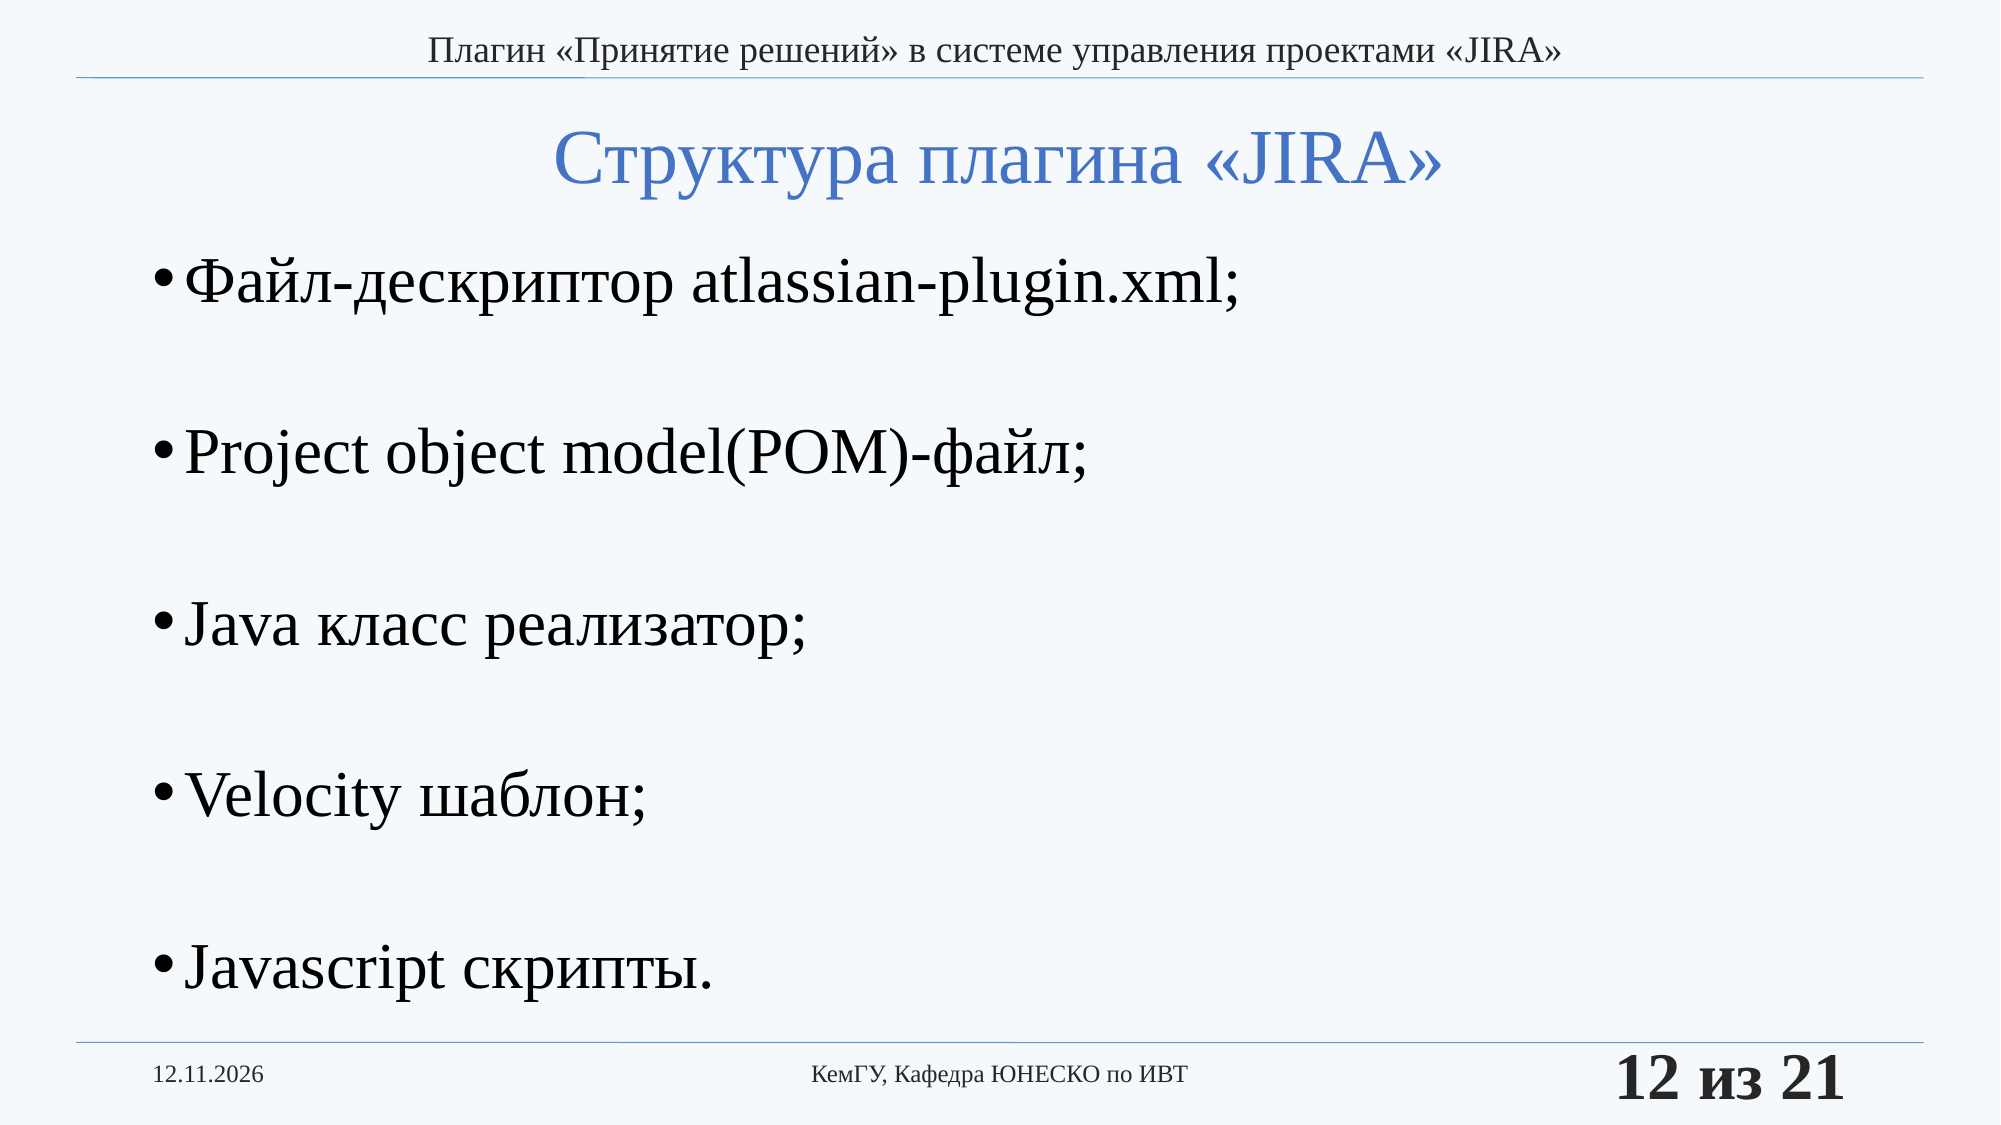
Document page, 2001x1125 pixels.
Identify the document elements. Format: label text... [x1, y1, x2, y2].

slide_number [137, 1043, 588, 1103]
title Структура плагина «JIRA» [137, 108, 1863, 209]
slide_number 12 из 21 [1412, 1044, 1863, 1103]
footer КемГУ, Кафедра ЮНЕСКО по ИВТ [662, 1044, 1338, 1103]
text_box Плагин «Принятие решений» в системе управления проектами «JIRA» [137, 17, 1863, 77]
list Файл-дескриптор atlassian-plugin.xml; Project object model(POM)-файл; Java класс реализатор; Velocity шаблон; Javascript скрипты. [137, 238, 1863, 1014]
